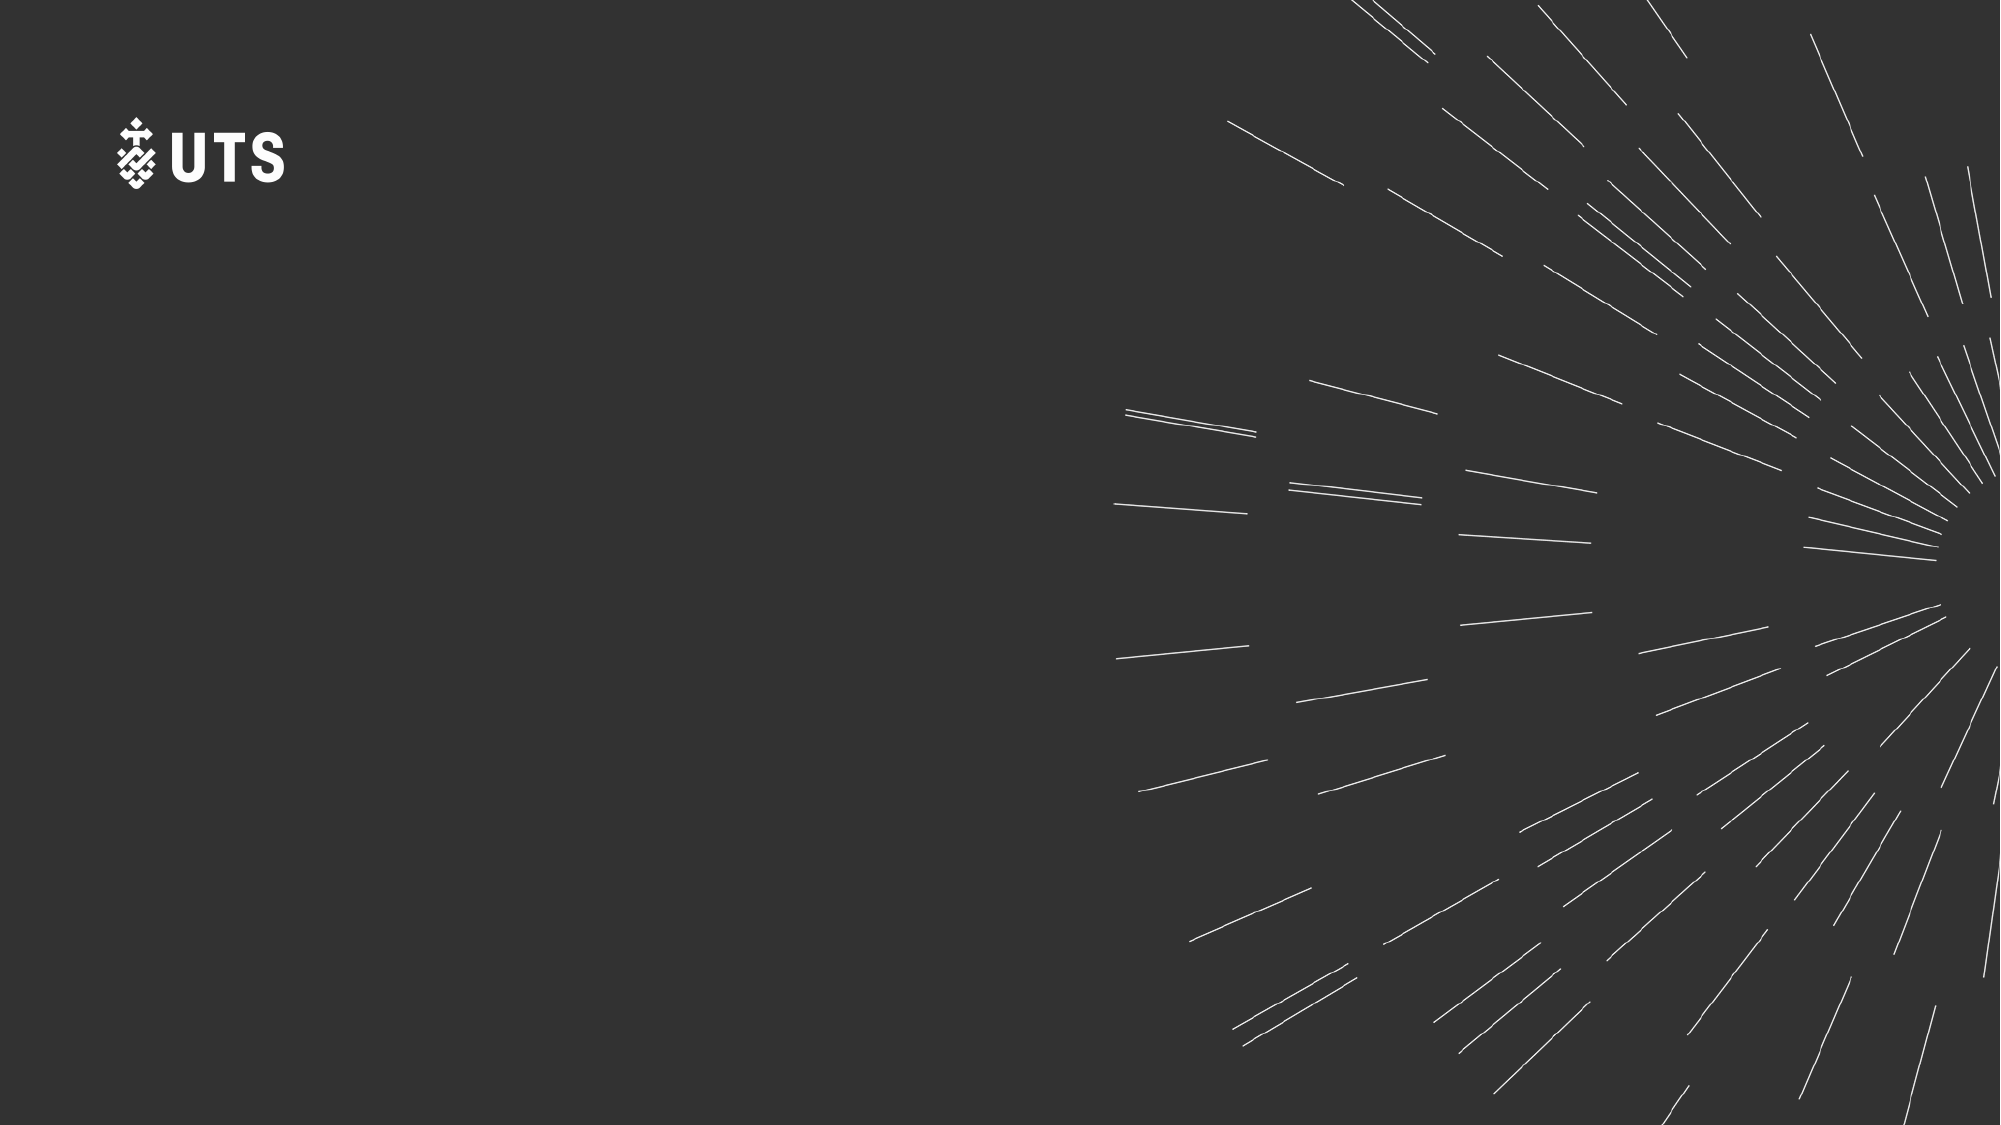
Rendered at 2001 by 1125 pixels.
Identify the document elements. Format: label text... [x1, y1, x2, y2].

picture [1077, 75, 2000, 1125]
list layout ="Title-Dark-rightburst", master = "Office Theme" [0, 0, 2000, 75]
picture [117, 117, 284, 189]
